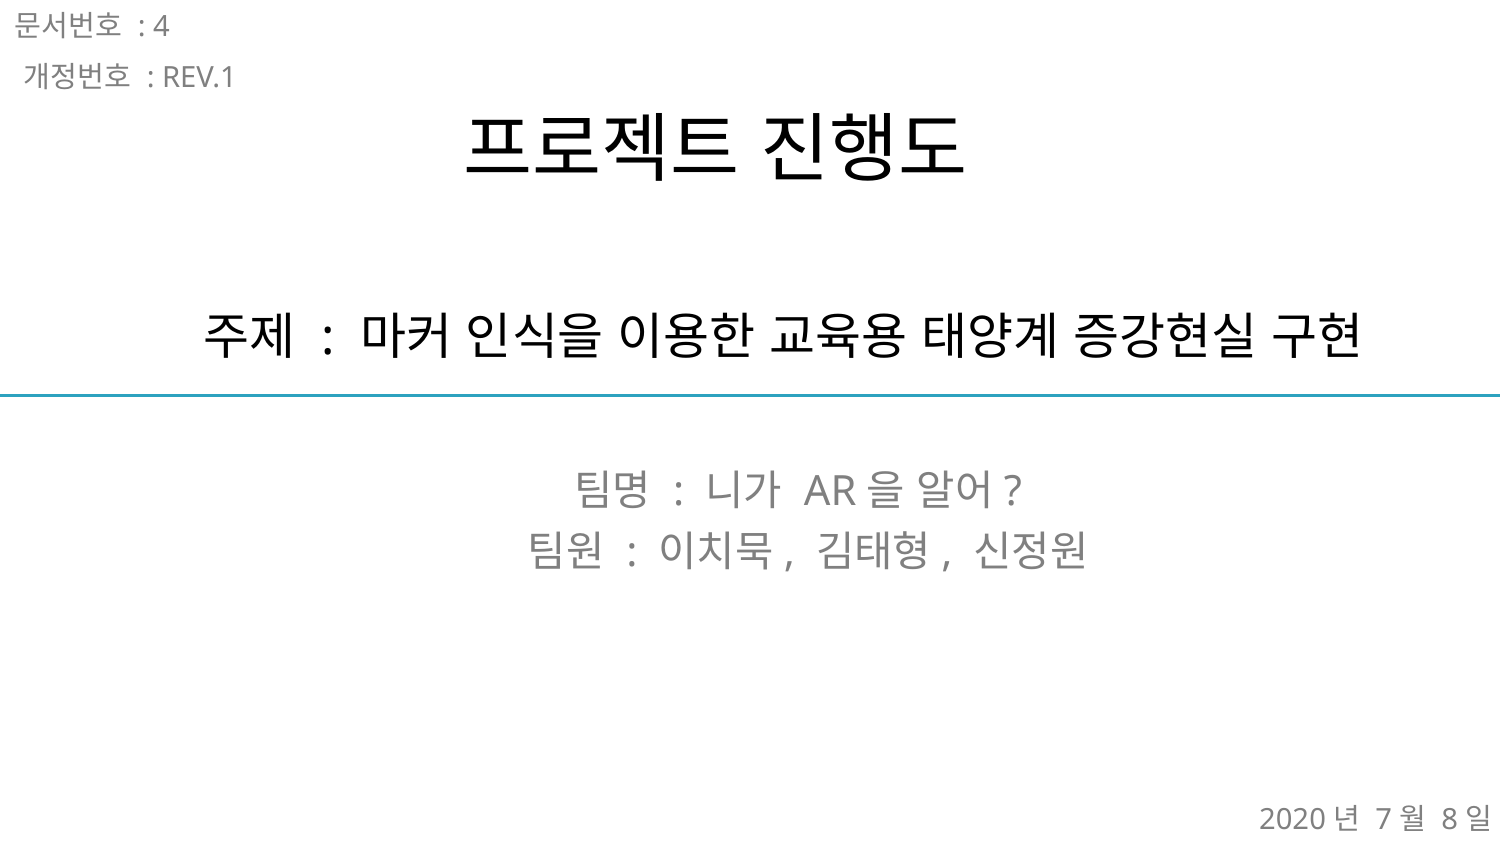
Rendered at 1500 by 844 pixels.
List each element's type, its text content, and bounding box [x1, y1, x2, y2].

text_box 주제 : 마커 인식을 이용한 교육용 태양계 증강현실 구현 [188, 296, 1379, 372]
text_box 팀원 : 이치묵, 김태형, 신정원 [513, 517, 1104, 583]
text_box 팀명 : 니가 AR을 알어? [559, 456, 1037, 522]
text_box 문서번호 : 4 [0, 0, 185, 50]
text_box 개정번호 : REV.1 [8, 50, 253, 101]
text_box 2020년 7월 8일 [1244, 793, 1500, 843]
text_box 프로젝트 진행도 [448, 92, 1052, 198]
